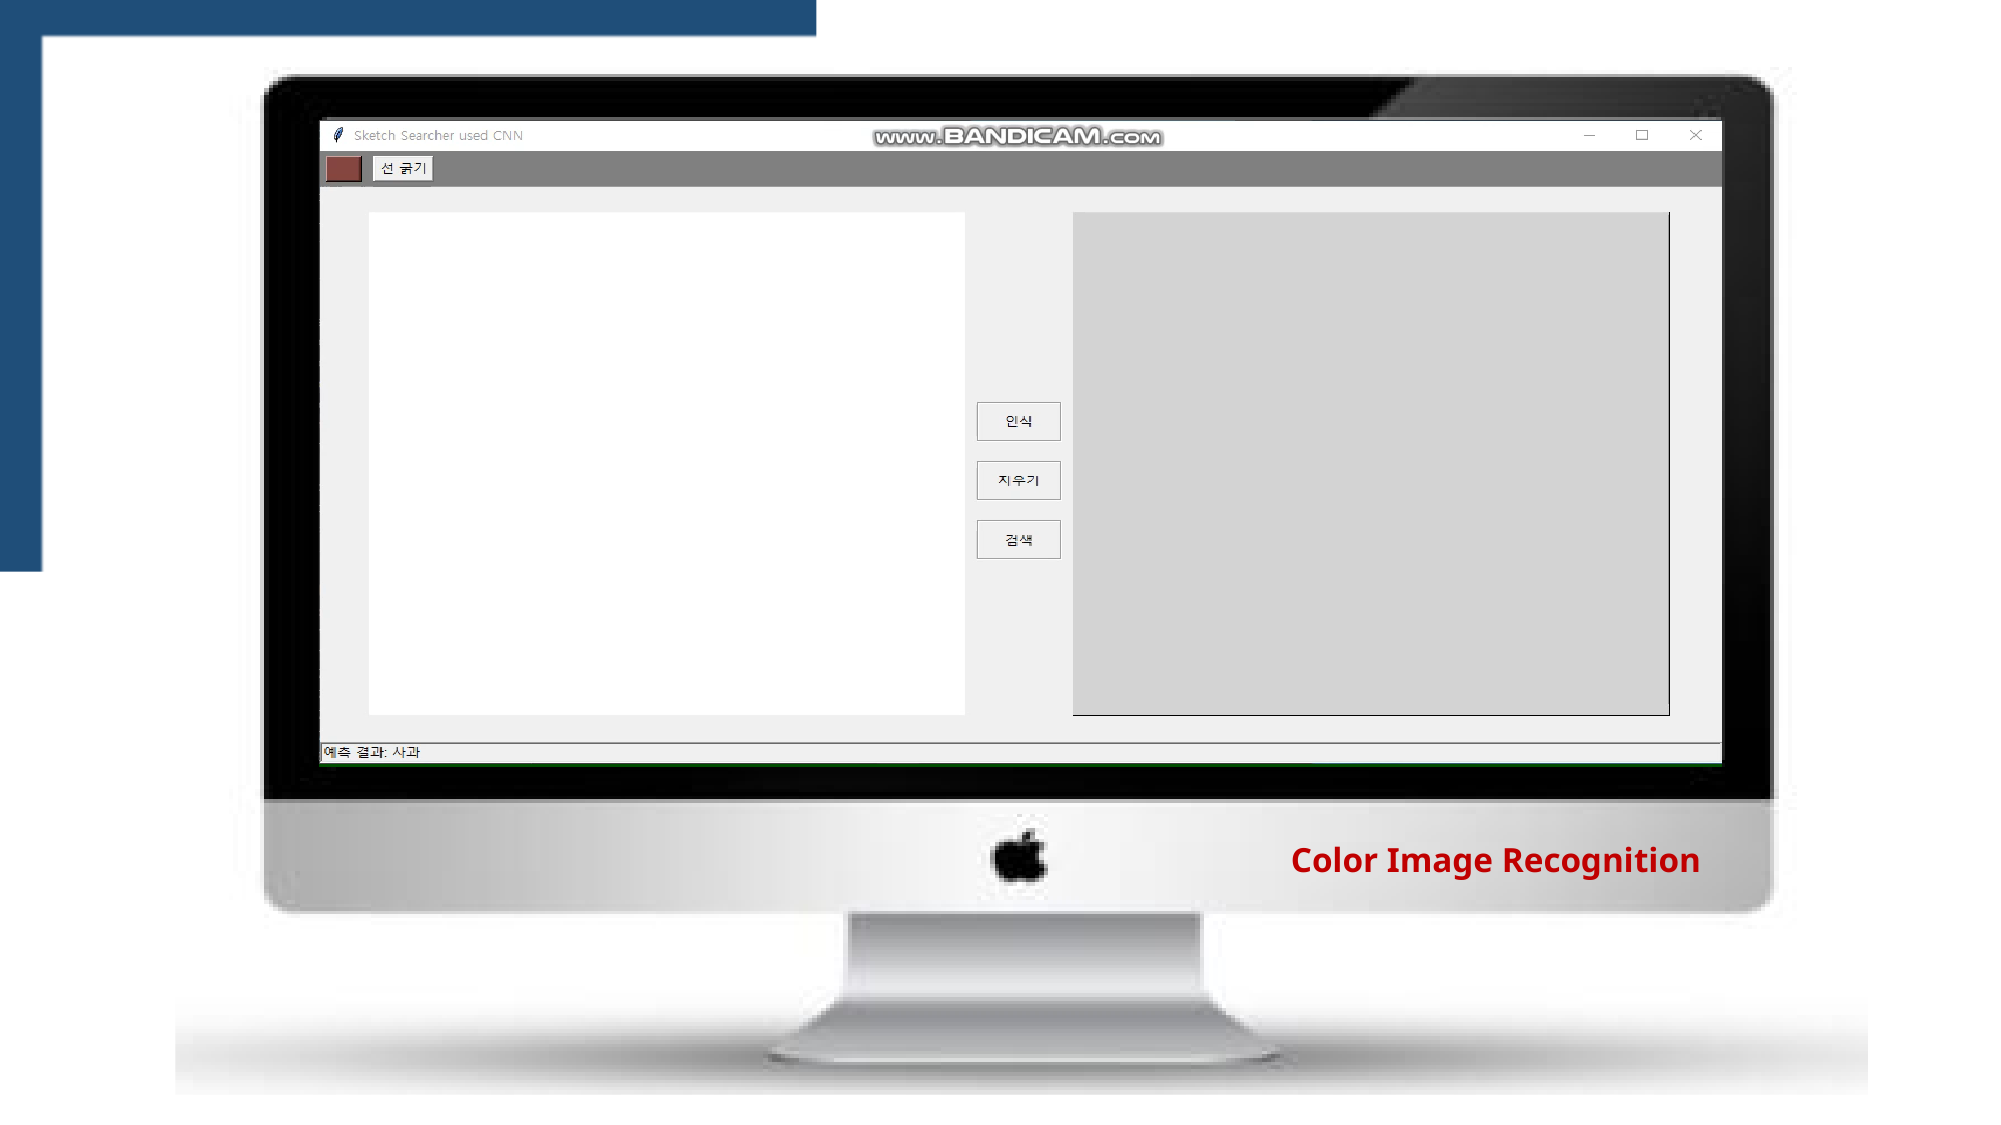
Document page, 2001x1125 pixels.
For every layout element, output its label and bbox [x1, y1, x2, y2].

text_box [318, 119, 1723, 768]
text_box [40, 34, 1005, 586]
text_box [0, 0, 817, 573]
picture [175, 39, 1868, 1095]
